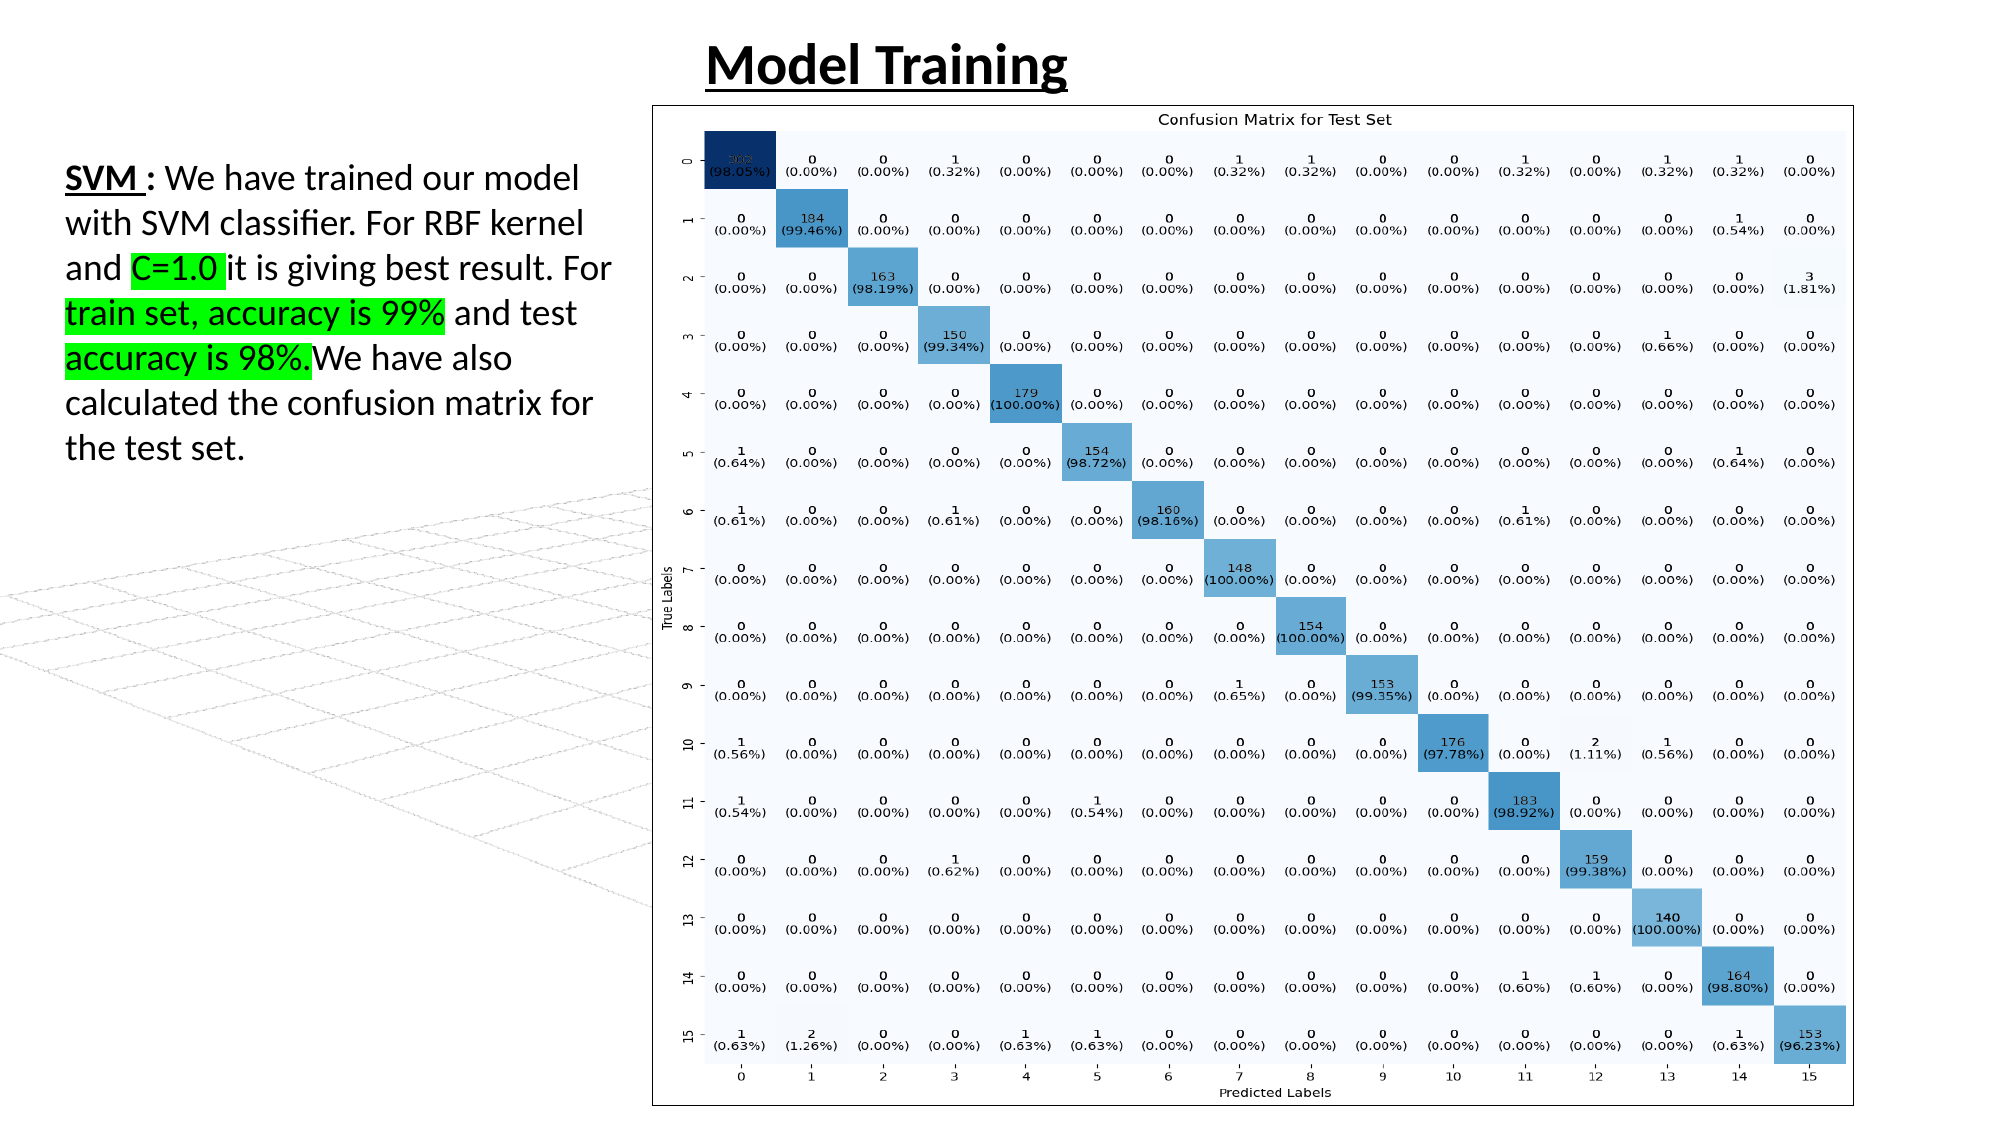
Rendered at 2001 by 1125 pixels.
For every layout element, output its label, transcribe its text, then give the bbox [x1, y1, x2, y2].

picture [0, 105, 1854, 1106]
text_box Model Training [690, 19, 1196, 105]
text_box SVM : We have trained our model with SVM classifier. For RBF kernel and C=1.0 it is giving best result. For train set, accuracy is 99% and test accuracy is 98%.We have also calculated the confusion matrix for the test set. [50, 145, 651, 465]
